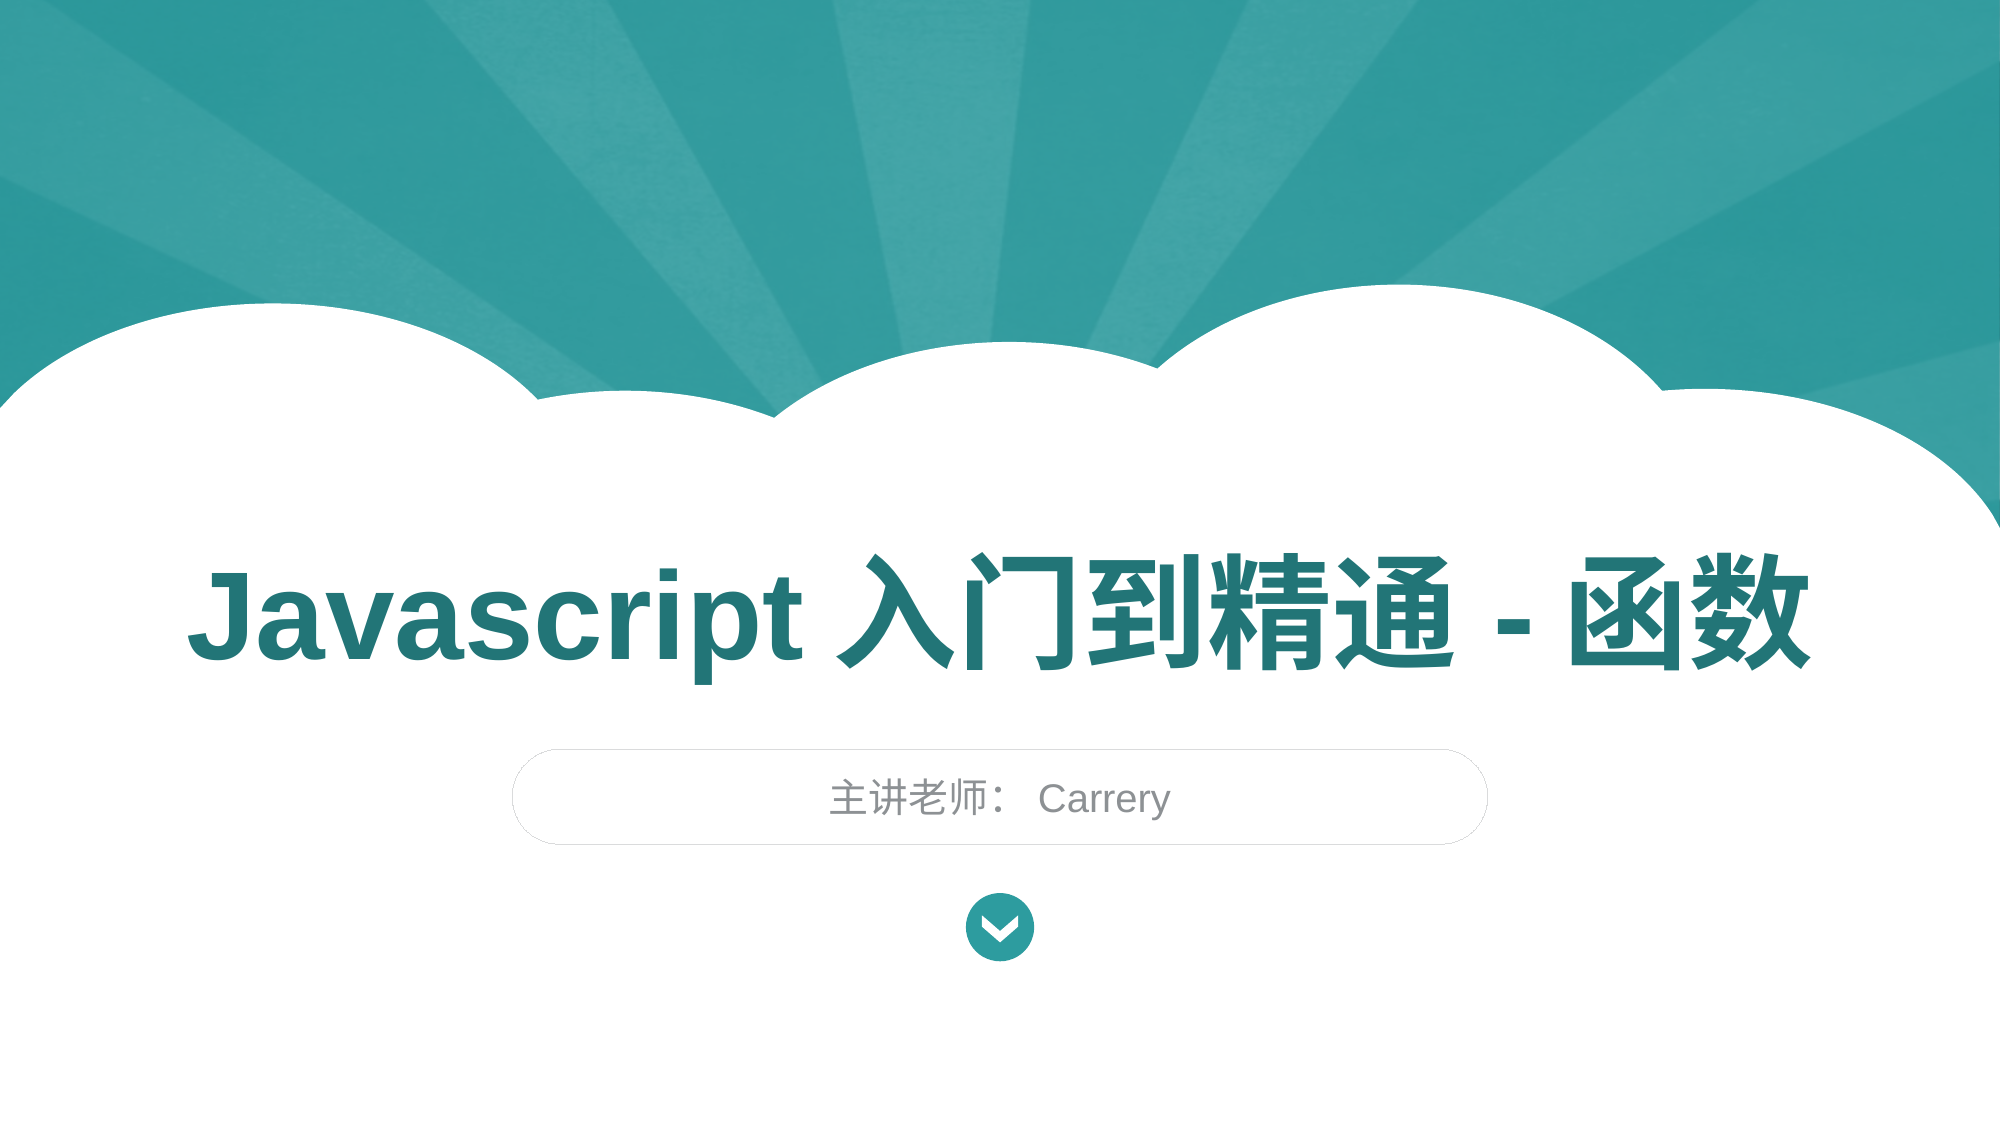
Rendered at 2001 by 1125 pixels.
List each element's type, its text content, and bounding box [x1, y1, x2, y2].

text_box 主讲老师：Carrery [512, 749, 1488, 845]
text_box Javascript入门到精通-函数 [156, 425, 1844, 700]
